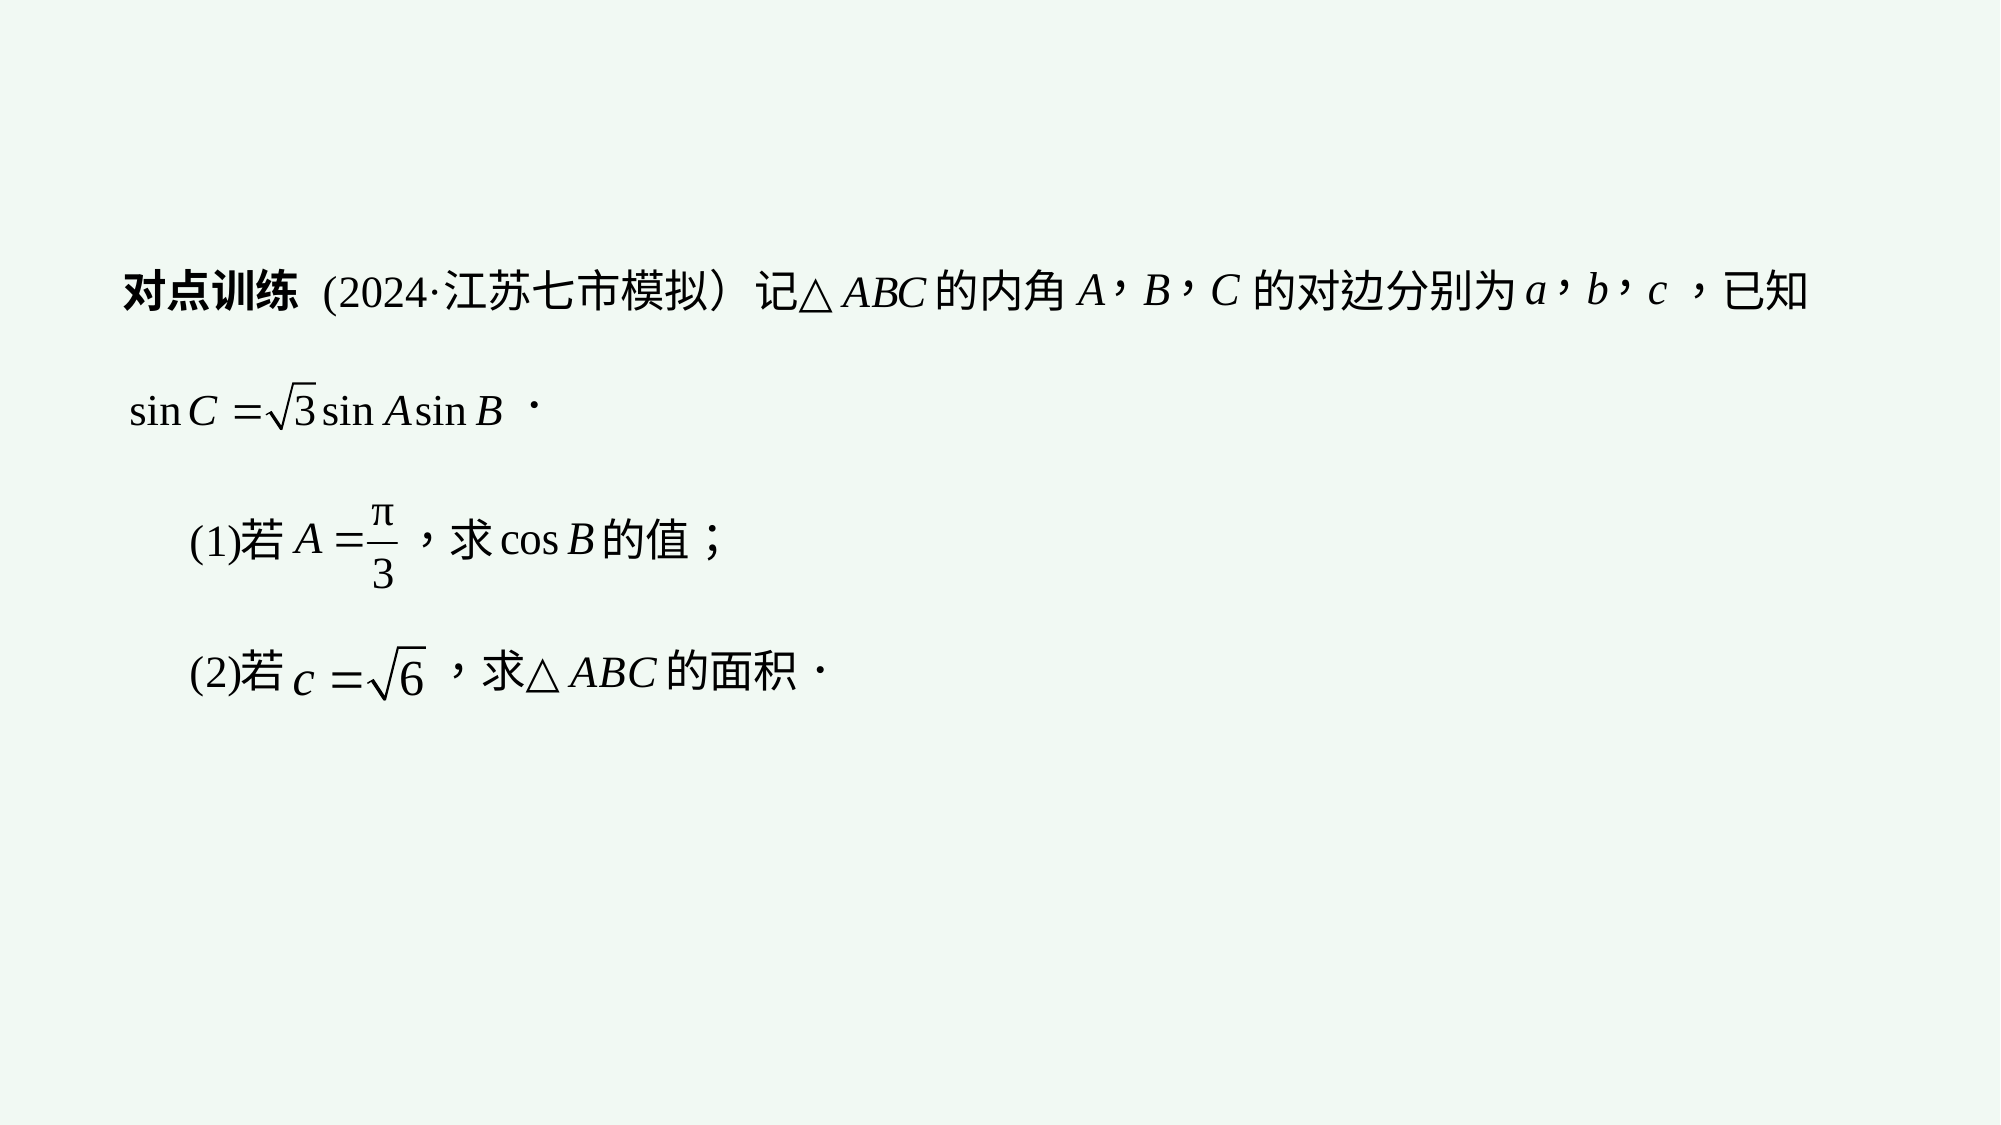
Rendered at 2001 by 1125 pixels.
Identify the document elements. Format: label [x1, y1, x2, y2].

text_box [122, 239, 1881, 806]
